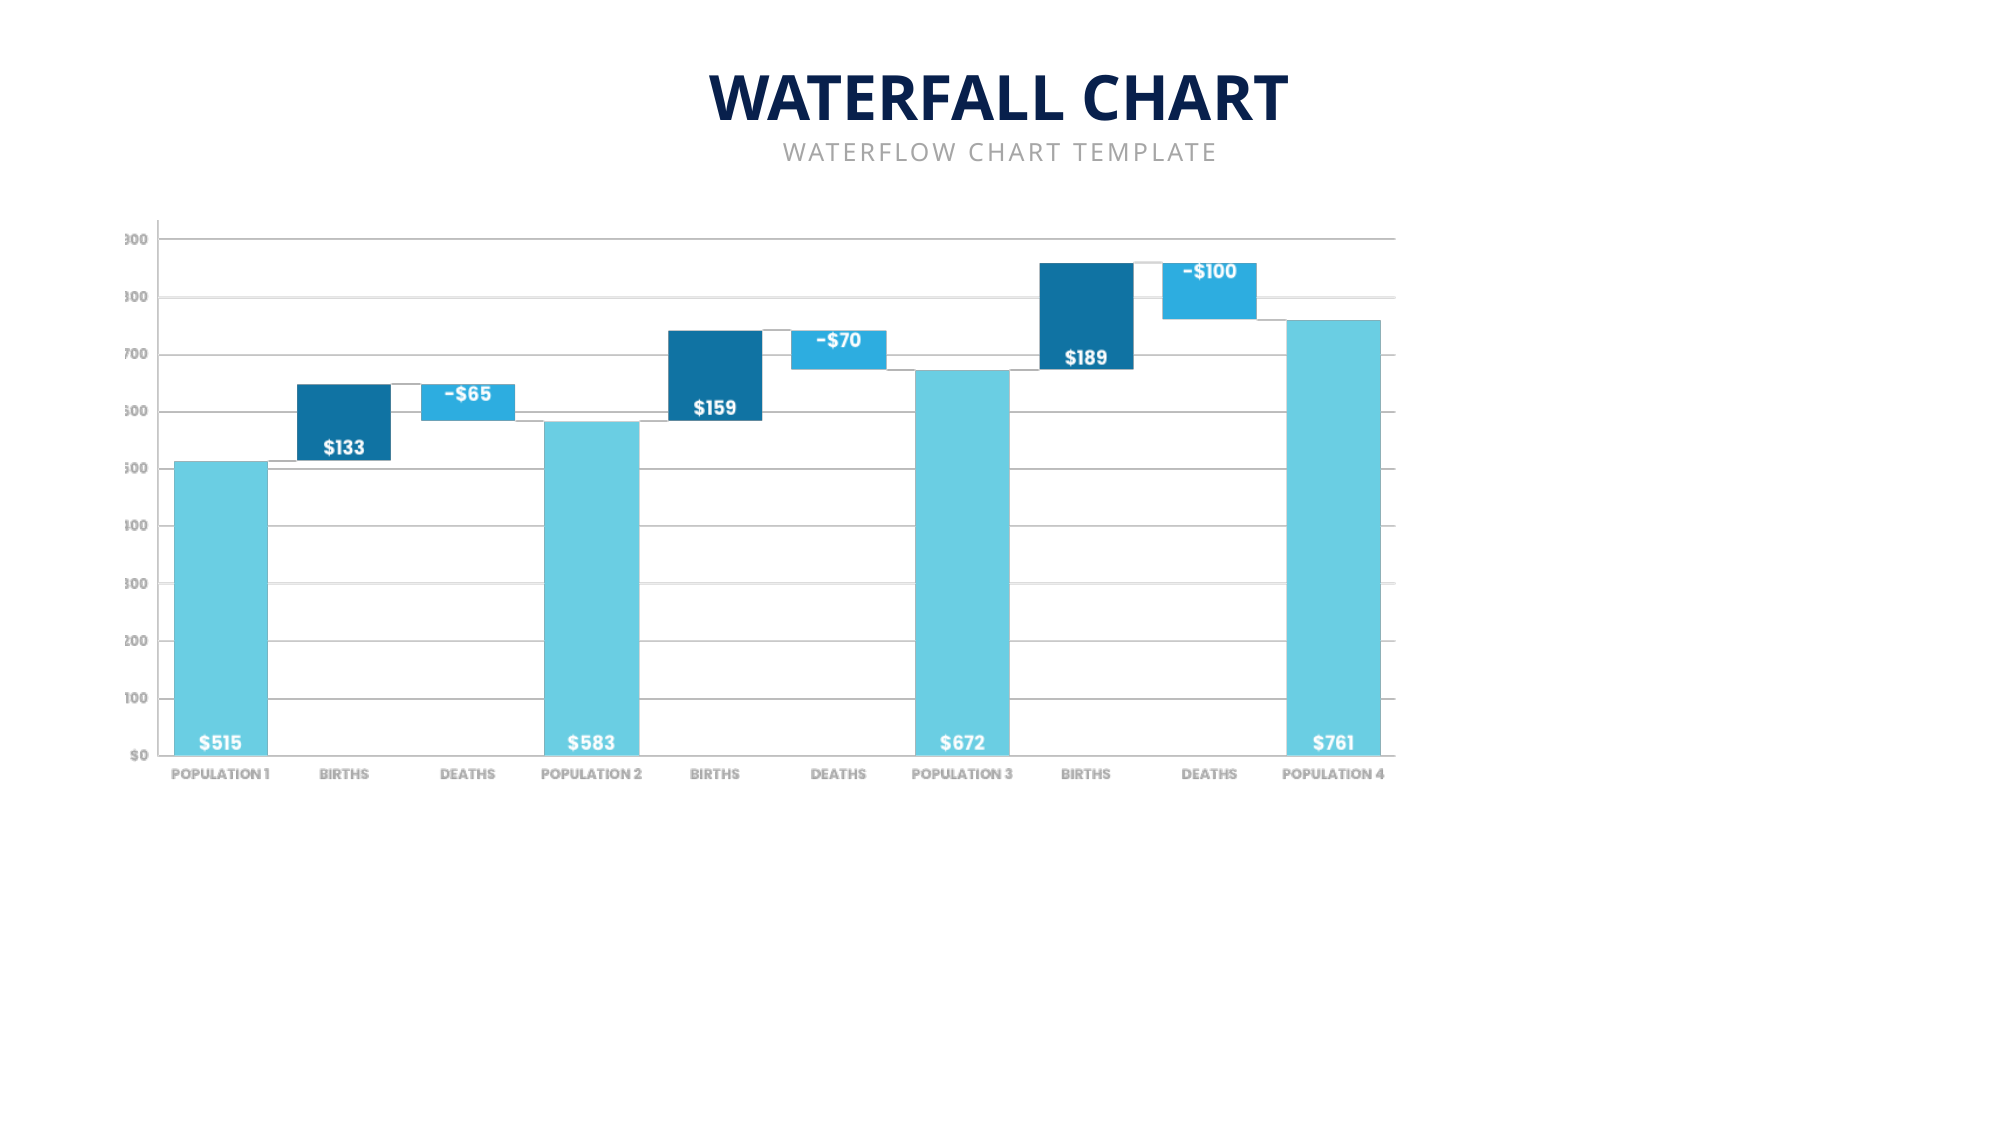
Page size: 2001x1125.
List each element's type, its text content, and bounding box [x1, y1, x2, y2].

text_box WATERFLOW CHART TEMPLATE [768, 129, 1232, 174]
picture [125, 220, 1875, 1058]
text_box WATERFALL CHART [694, 50, 1306, 140]
